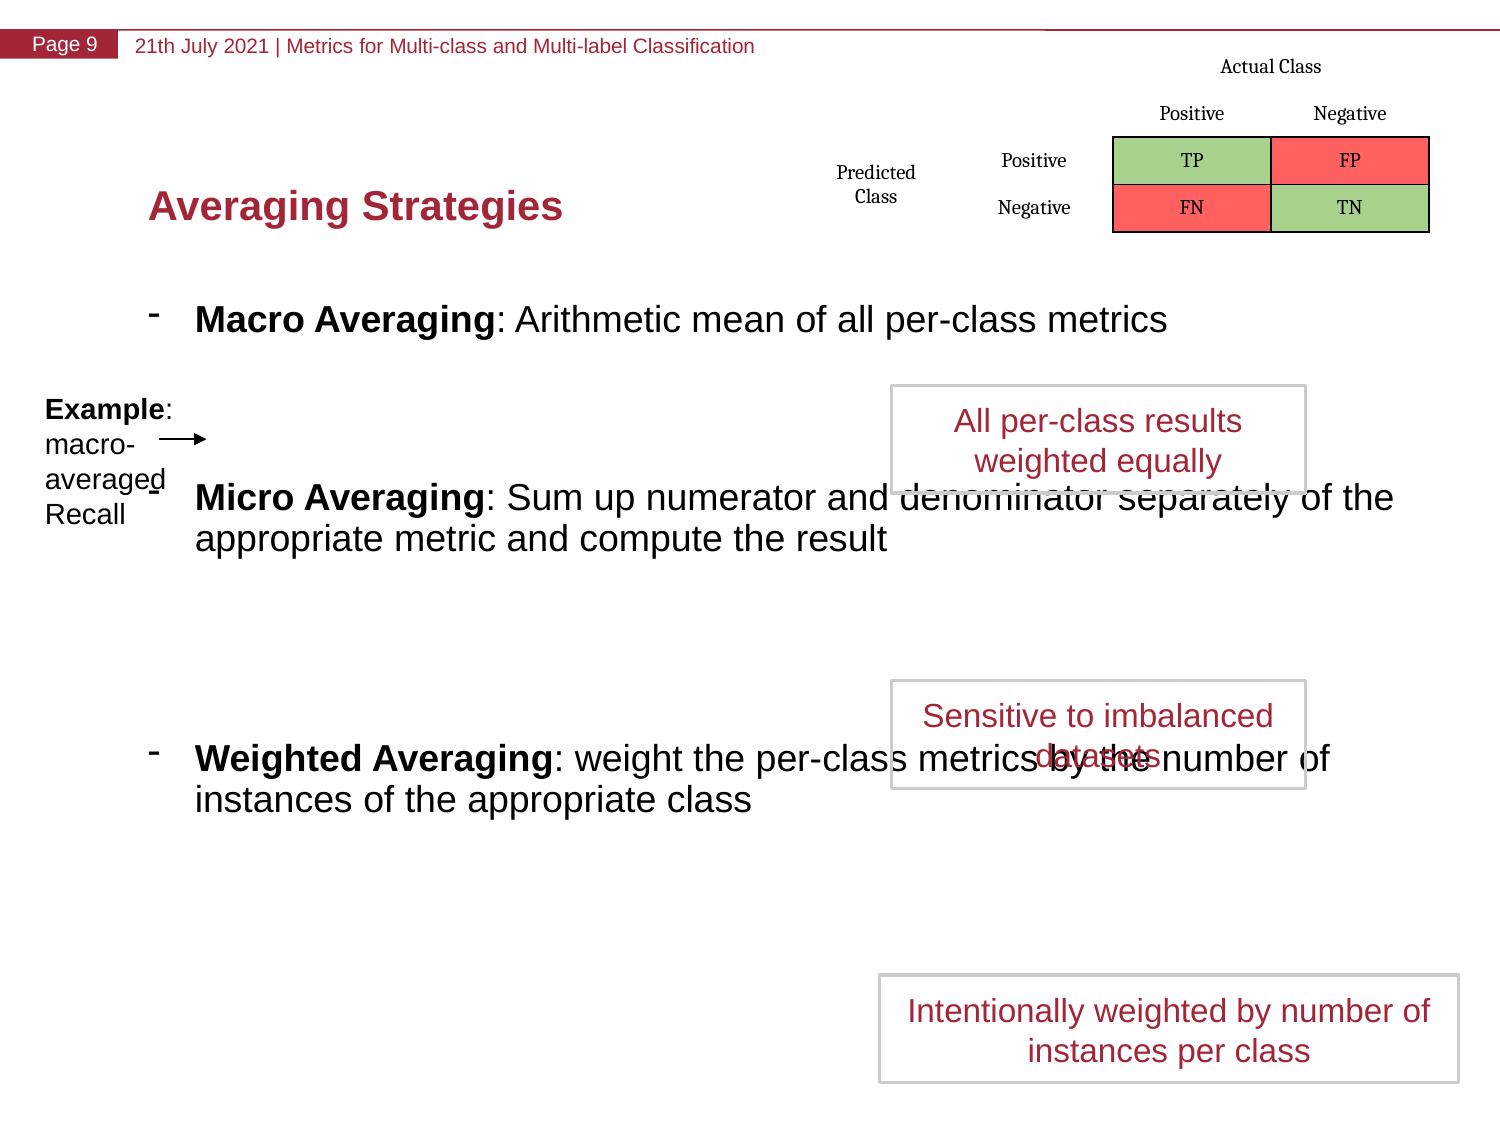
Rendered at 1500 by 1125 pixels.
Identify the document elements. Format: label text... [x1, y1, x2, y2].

text_box Example: macro-averaged Recall [30, 383, 189, 538]
text_box Intentionally weighted by number of instances per class [879, 974, 1459, 1083]
title Averaging Strategies [132, 149, 1413, 258]
text_box Sensitive to imbalanced datasets [891, 680, 1306, 789]
text_box All per-class results weighted equally [891, 385, 1306, 494]
